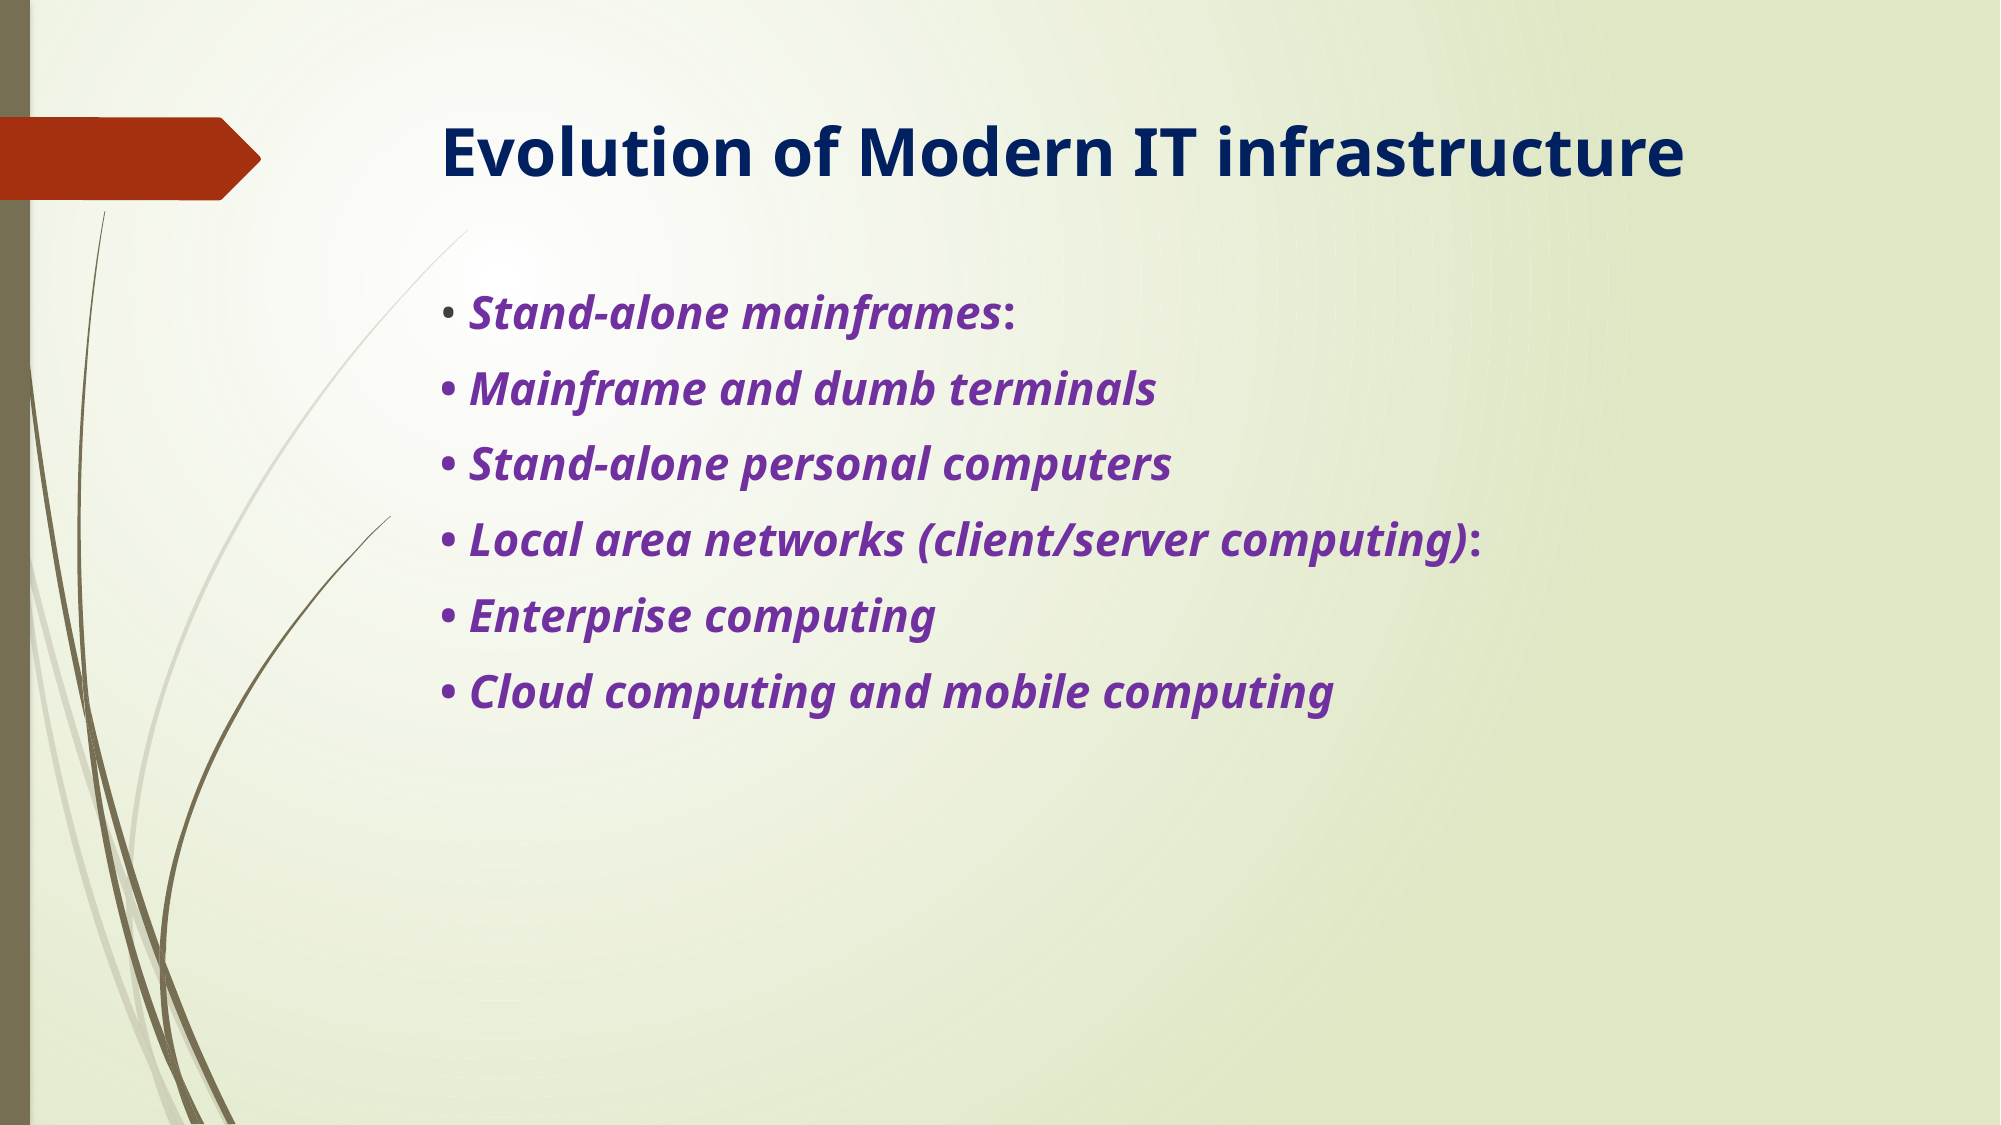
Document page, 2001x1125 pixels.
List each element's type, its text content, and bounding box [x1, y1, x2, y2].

list • Stand-alone mainframes: • Mainframe and dumb terminals • Stand-alone personal computers • Local area networks (client/server computing): • Enterprise computing • Cloud computing and mobile computing [424, 276, 1888, 970]
title Evolution of Modern IT infrastructure [425, 102, 1888, 235]
